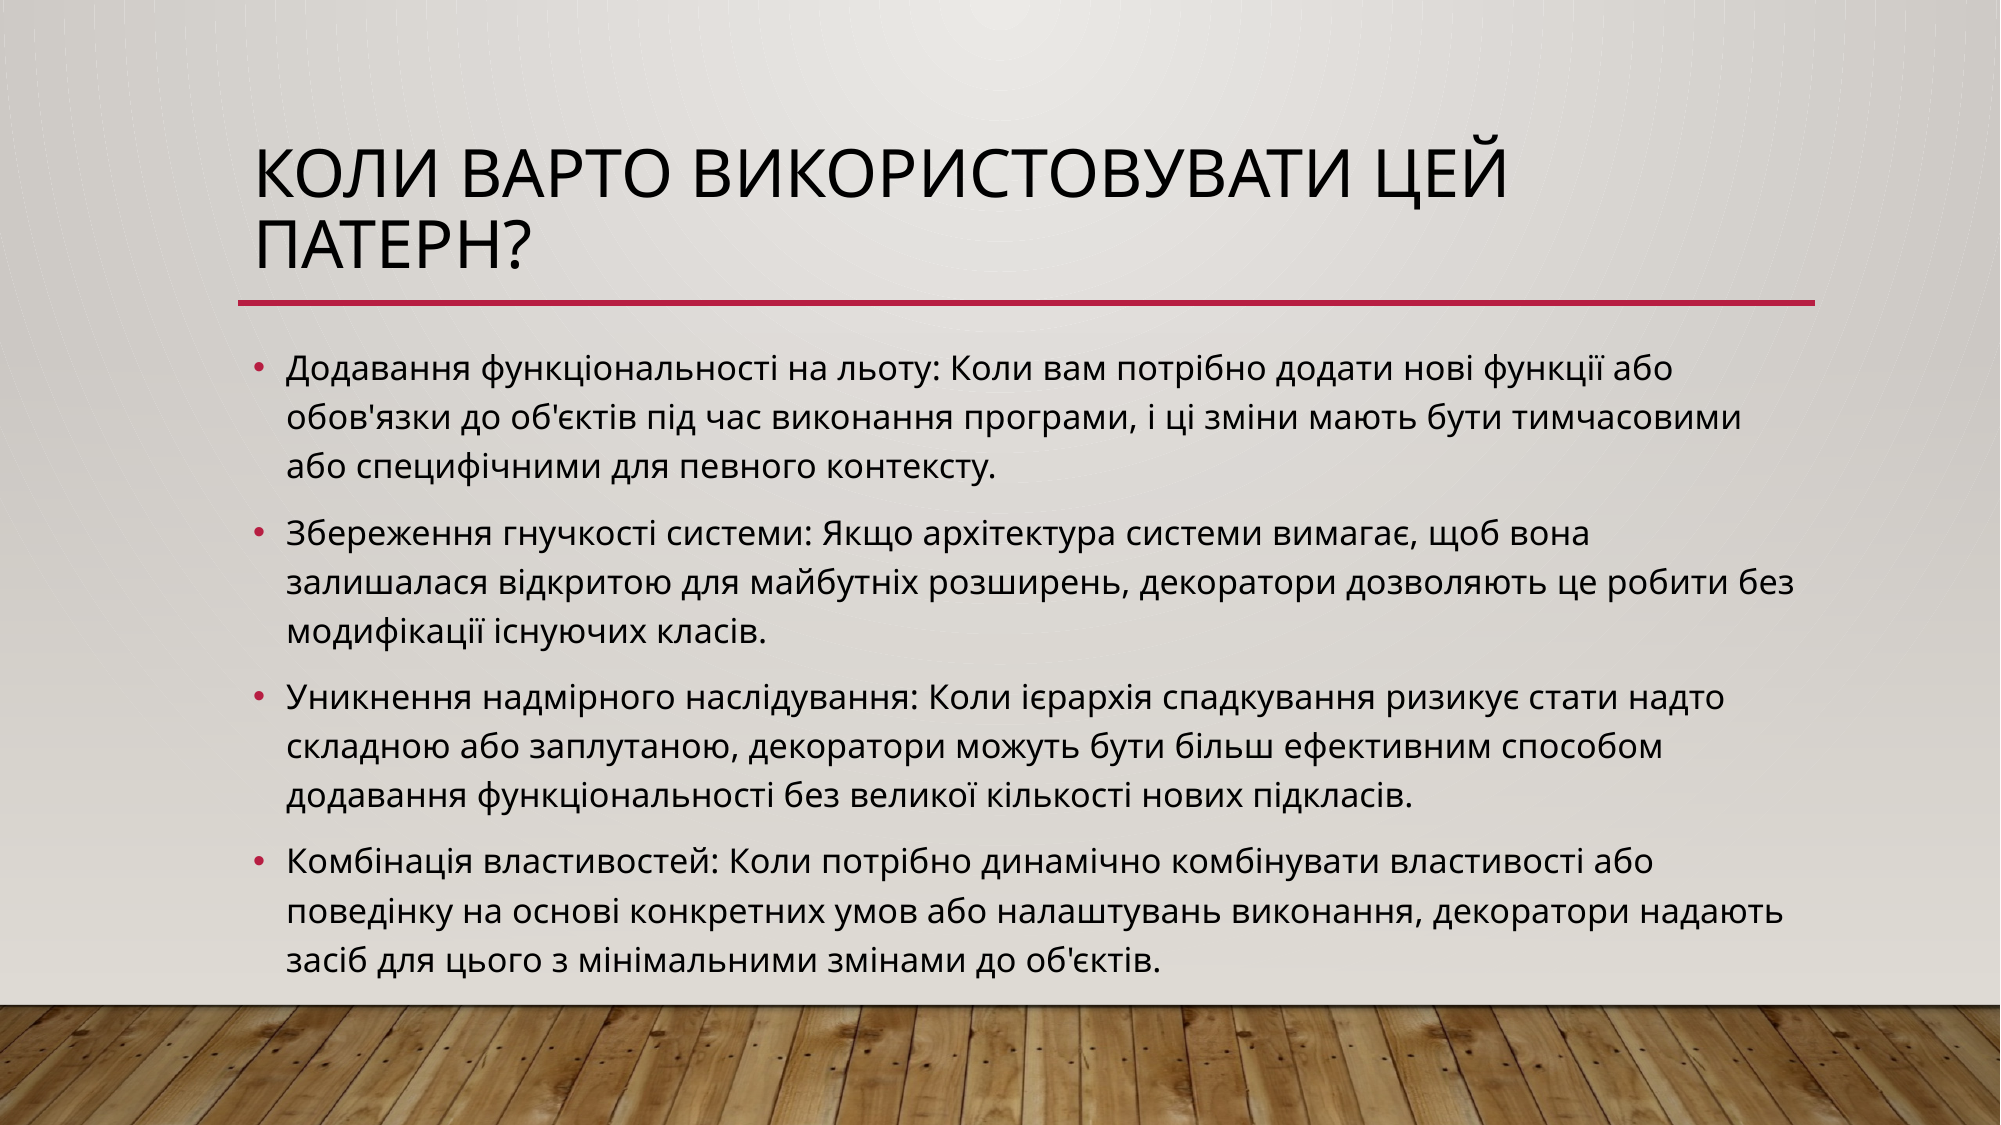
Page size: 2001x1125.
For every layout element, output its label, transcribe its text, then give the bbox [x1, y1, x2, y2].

title Коли варто використовувати цей патерн? [238, 131, 1814, 305]
picture [0, 1005, 2000, 1125]
list Додавання функціональності на льоту: Коли вам потрібно додати нові функції або обов'язки до об'єктів під час виконання програми, і ці зміни мають бути тимчасовими або специфічними для певного контексту. Збереження гнучкості системи: Якщо архітектура системи вимагає, щоб вона залишалася відкритою для майбутніх розширень, декоратори дозволяють це робити без модифікації існуючих класів. Уникнення надмірного наслідування: Коли ієрархія спадкування ризикує стати надто складною або заплутаною, декоратори можуть бути більш ефективним способом додавання функціональності без великої кількості нових підкласів. Комбінація властивостей: Коли потрібно динамічно комбінувати властивості або поведінку на основі конкретних умов або налаштувань виконання, декоратори надають засіб для цього з мінімальними змінами до об'єктів. [238, 330, 1814, 993]
